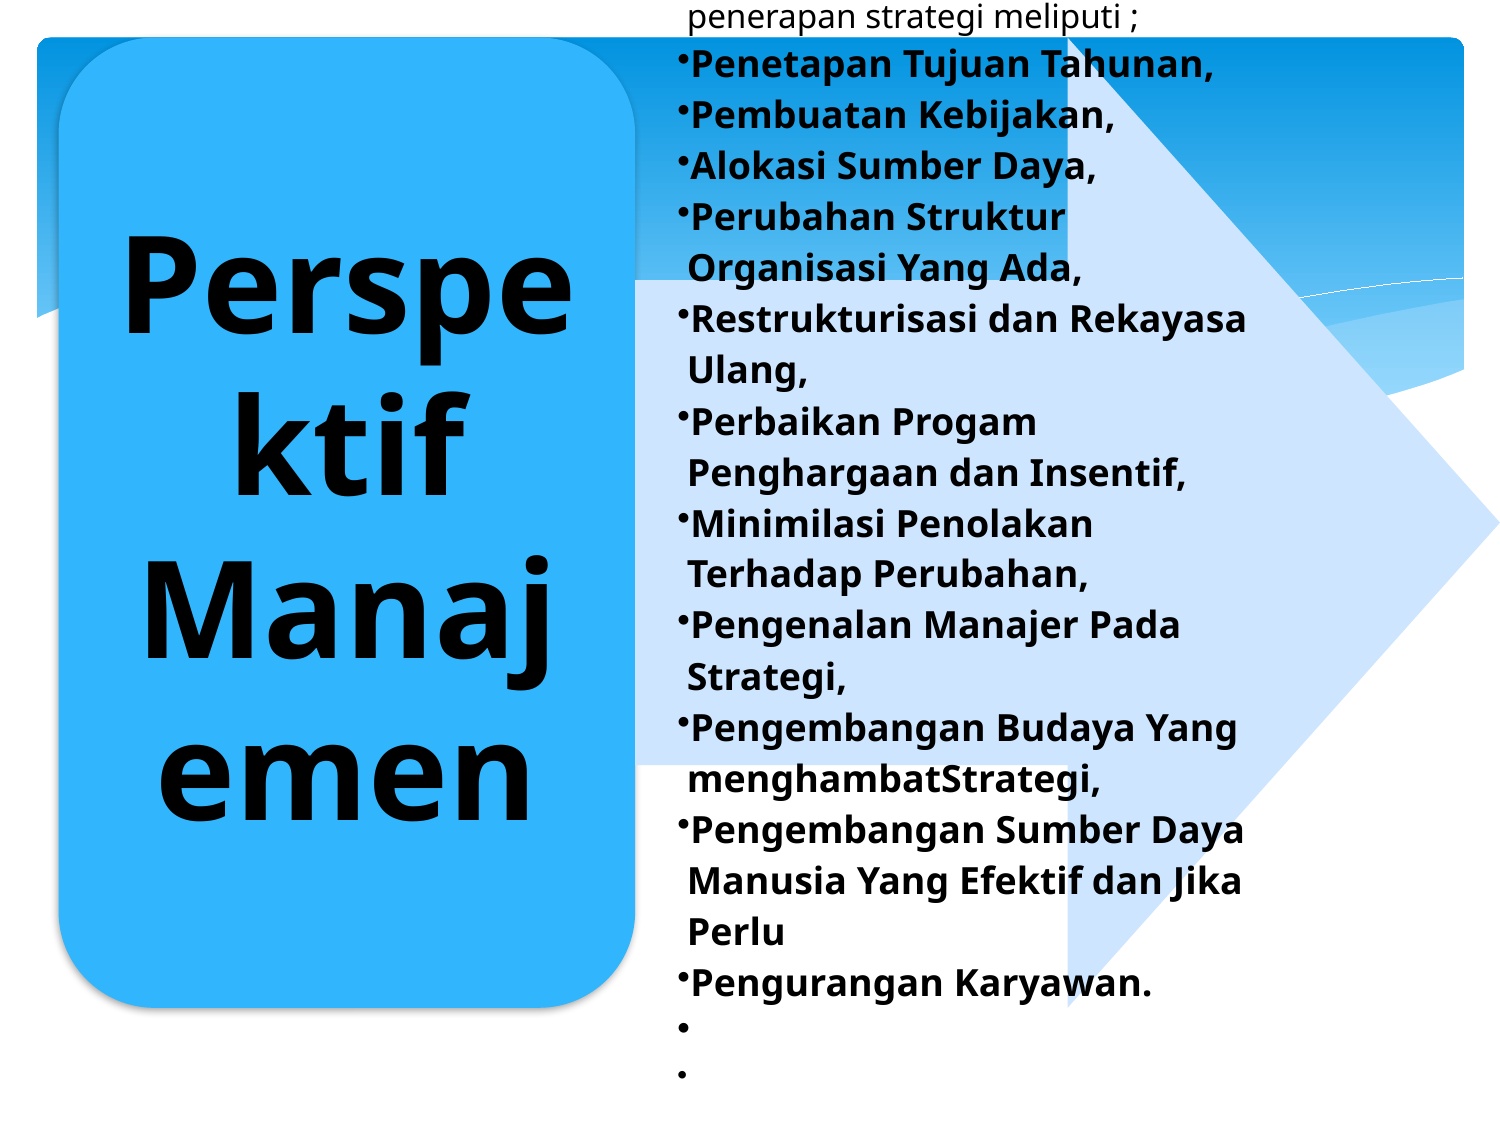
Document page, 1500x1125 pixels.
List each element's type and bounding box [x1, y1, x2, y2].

text_box [58, 37, 1500, 1009]
